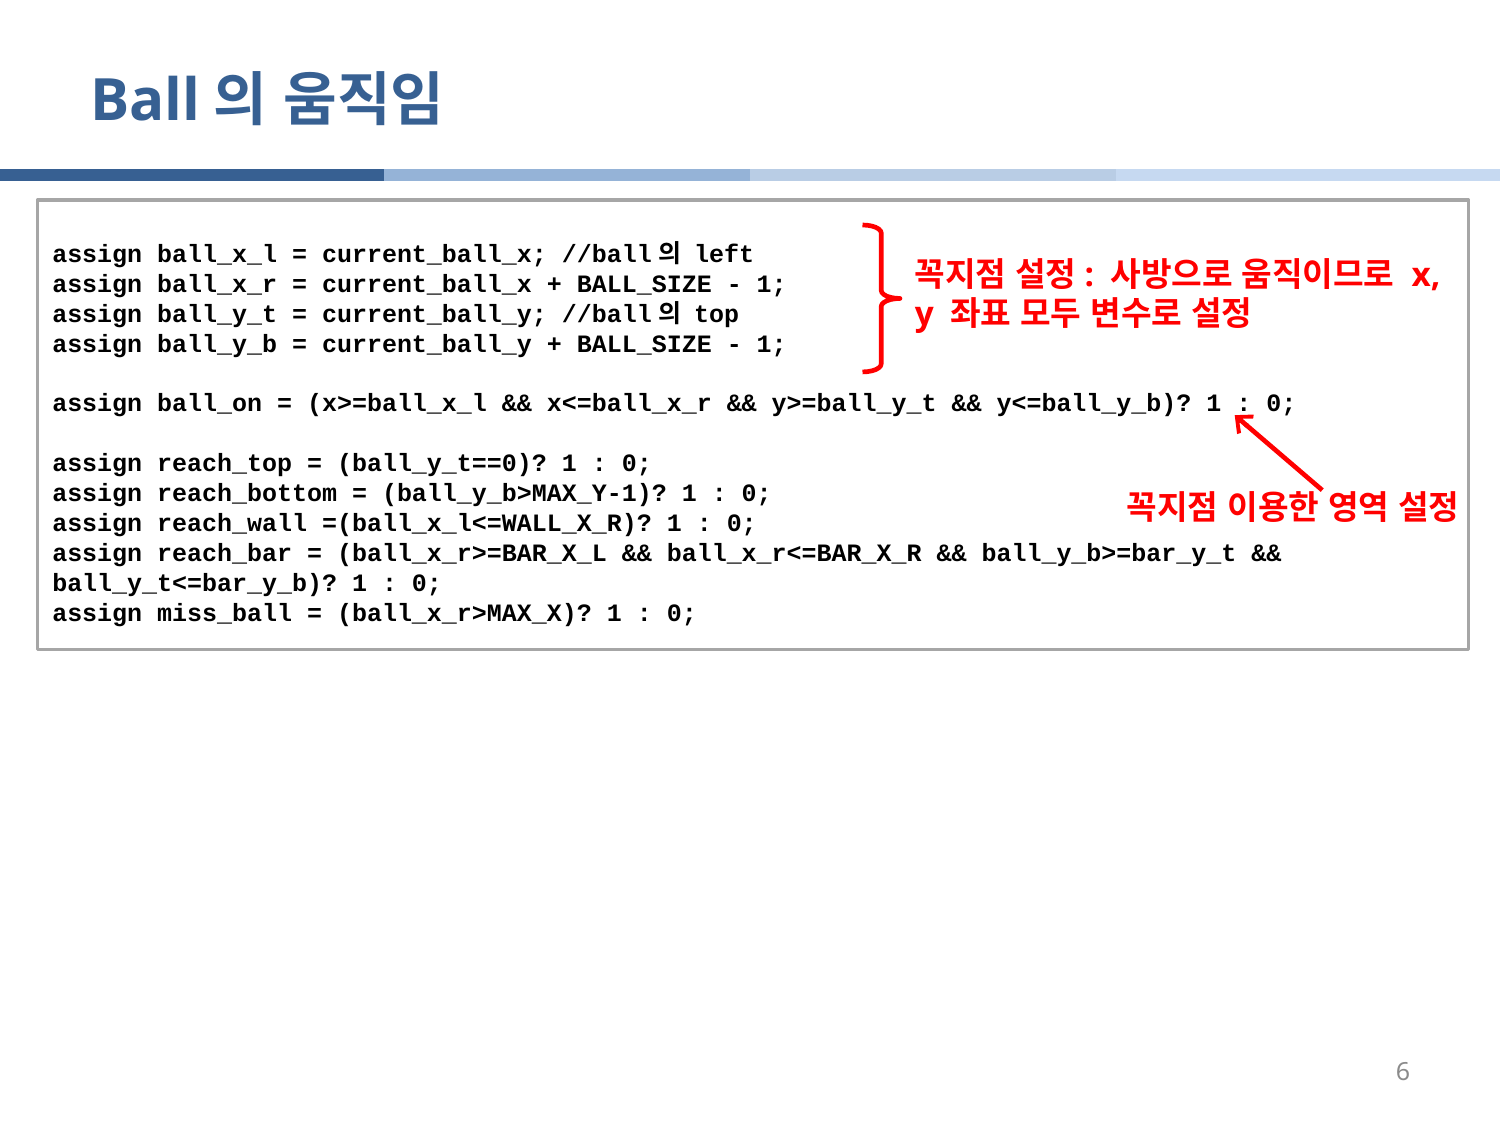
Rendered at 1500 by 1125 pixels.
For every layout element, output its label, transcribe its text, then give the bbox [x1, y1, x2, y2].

text_box 꼭지점 설정: 사방으로 움직이므로 x, y 좌표 모두 변수로 설정 [900, 245, 1475, 340]
text_box assign ball_x_l = current_ball_x; //ball의 left assign ball_x_r = current_ball_x + BALL_SIZE - 1; assign ball_y_t = current_ball_y; //ball의 top assign ball_y_b = current_ball_y + BALL_SIZE - 1; assign ball_on = (x>=ball_x_l && x<=ball_x_r && y>=ball_y_t && y<=ball_y_b)? 1 : 0; assign reach_top = (ball_y_t==0)? 1 : 0; assign reach_bottom = (ball_y_b>MAX_Y-1)? 1 : 0; assign reach_wall =(ball_x_l<=WALL_X_R)? 1 : 0; assign reach_bar = (ball_x_r>=BAR_X_L && ball_x_r<=BAR_X_R && ball_y_b>=bar_y_t && ball_y_t<=bar_y_b)? 1 : 0; assign miss_ball = (ball_x_r>MAX_X)? 1 : 0; [37, 199, 1469, 650]
text_box 꼭지점 이용한 영역 설정 [1112, 478, 1475, 534]
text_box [1234, 414, 1323, 491]
title Ball의 움직임 [75, 24, 1425, 170]
slide_number 6 [1074, 1042, 1425, 1103]
text_box [862, 224, 900, 373]
